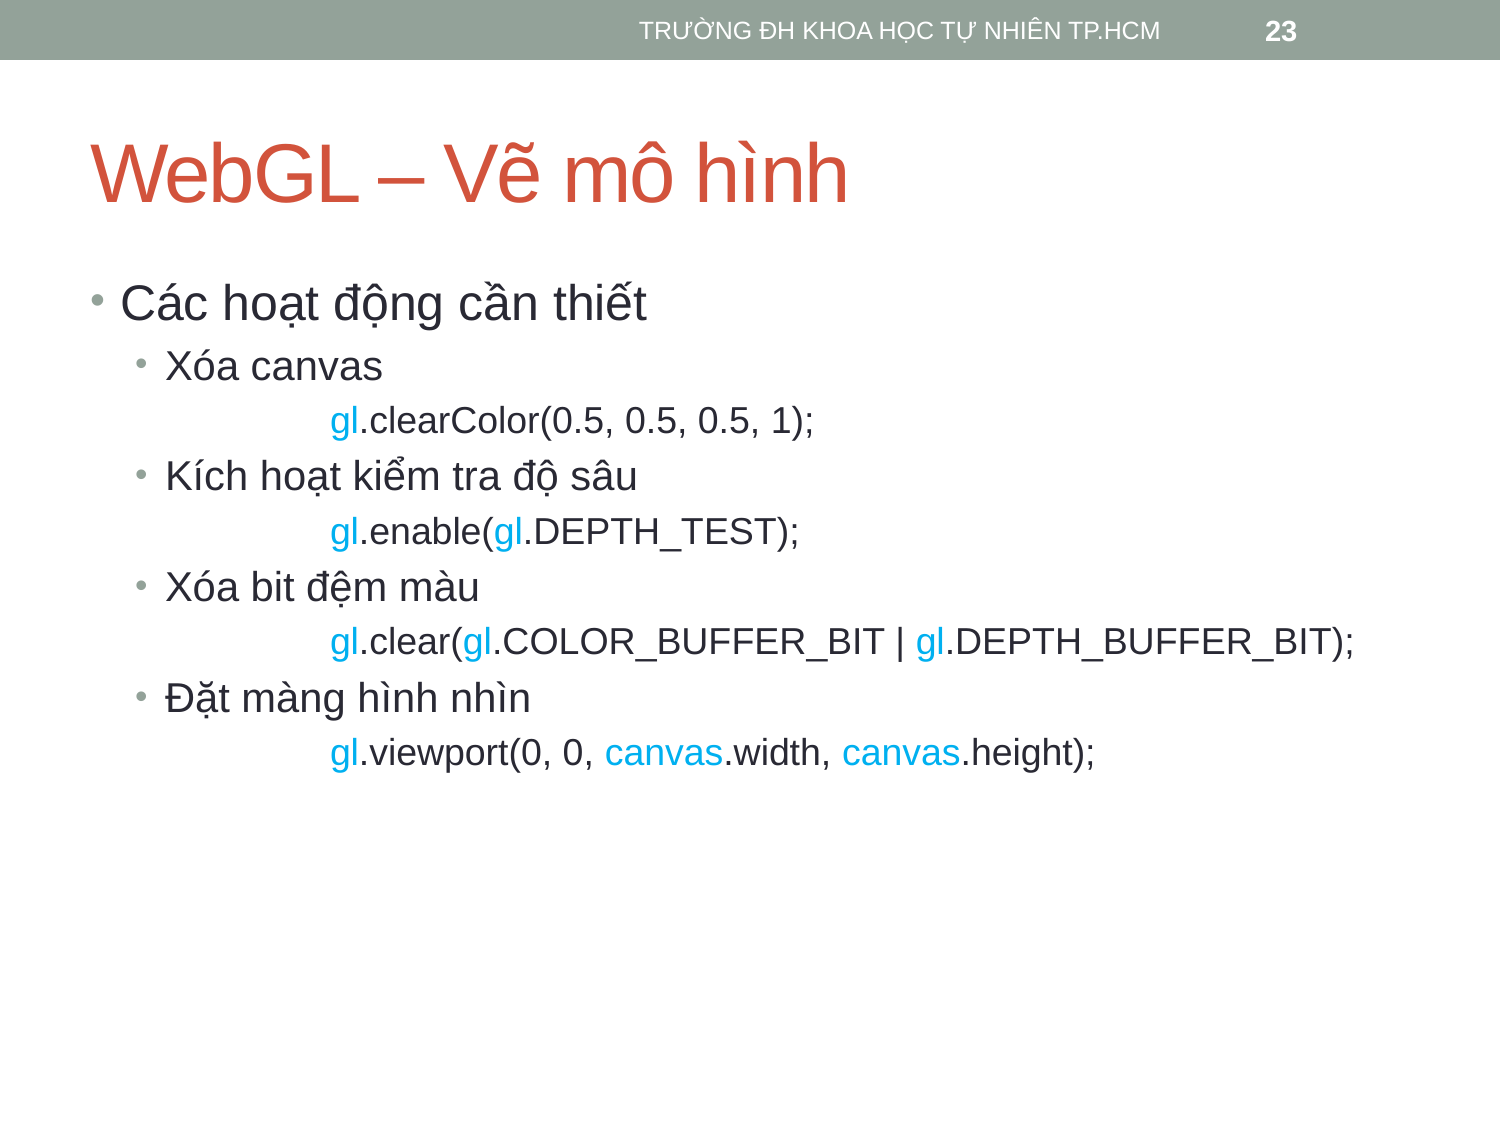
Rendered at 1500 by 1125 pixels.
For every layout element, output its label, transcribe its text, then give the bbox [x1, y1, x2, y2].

title WebGL – Vẽ mô hình [75, 87, 1425, 250]
slide_number 23 [1250, 3, 1425, 57]
list Các hoạt động cần thiết Xóa canvas gl.clearColor(0.5, 0.5, 0.5, 1); Kích hoạt kiểm tra độ sâu gl.enable(gl.DEPTH_TEST); Xóa bit đệm màu gl.clear(gl.COLOR_BUFFER_BIT | gl.DEPTH_BUFFER_BIT); Đặt màng hình nhìn gl.viewport(0, 0, canvas.width, canvas.height); [75, 262, 1425, 1063]
footer TRƯỜNG ĐH KHOA HỌC TỰ NHIÊN TP.HCM [562, 3, 1238, 57]
